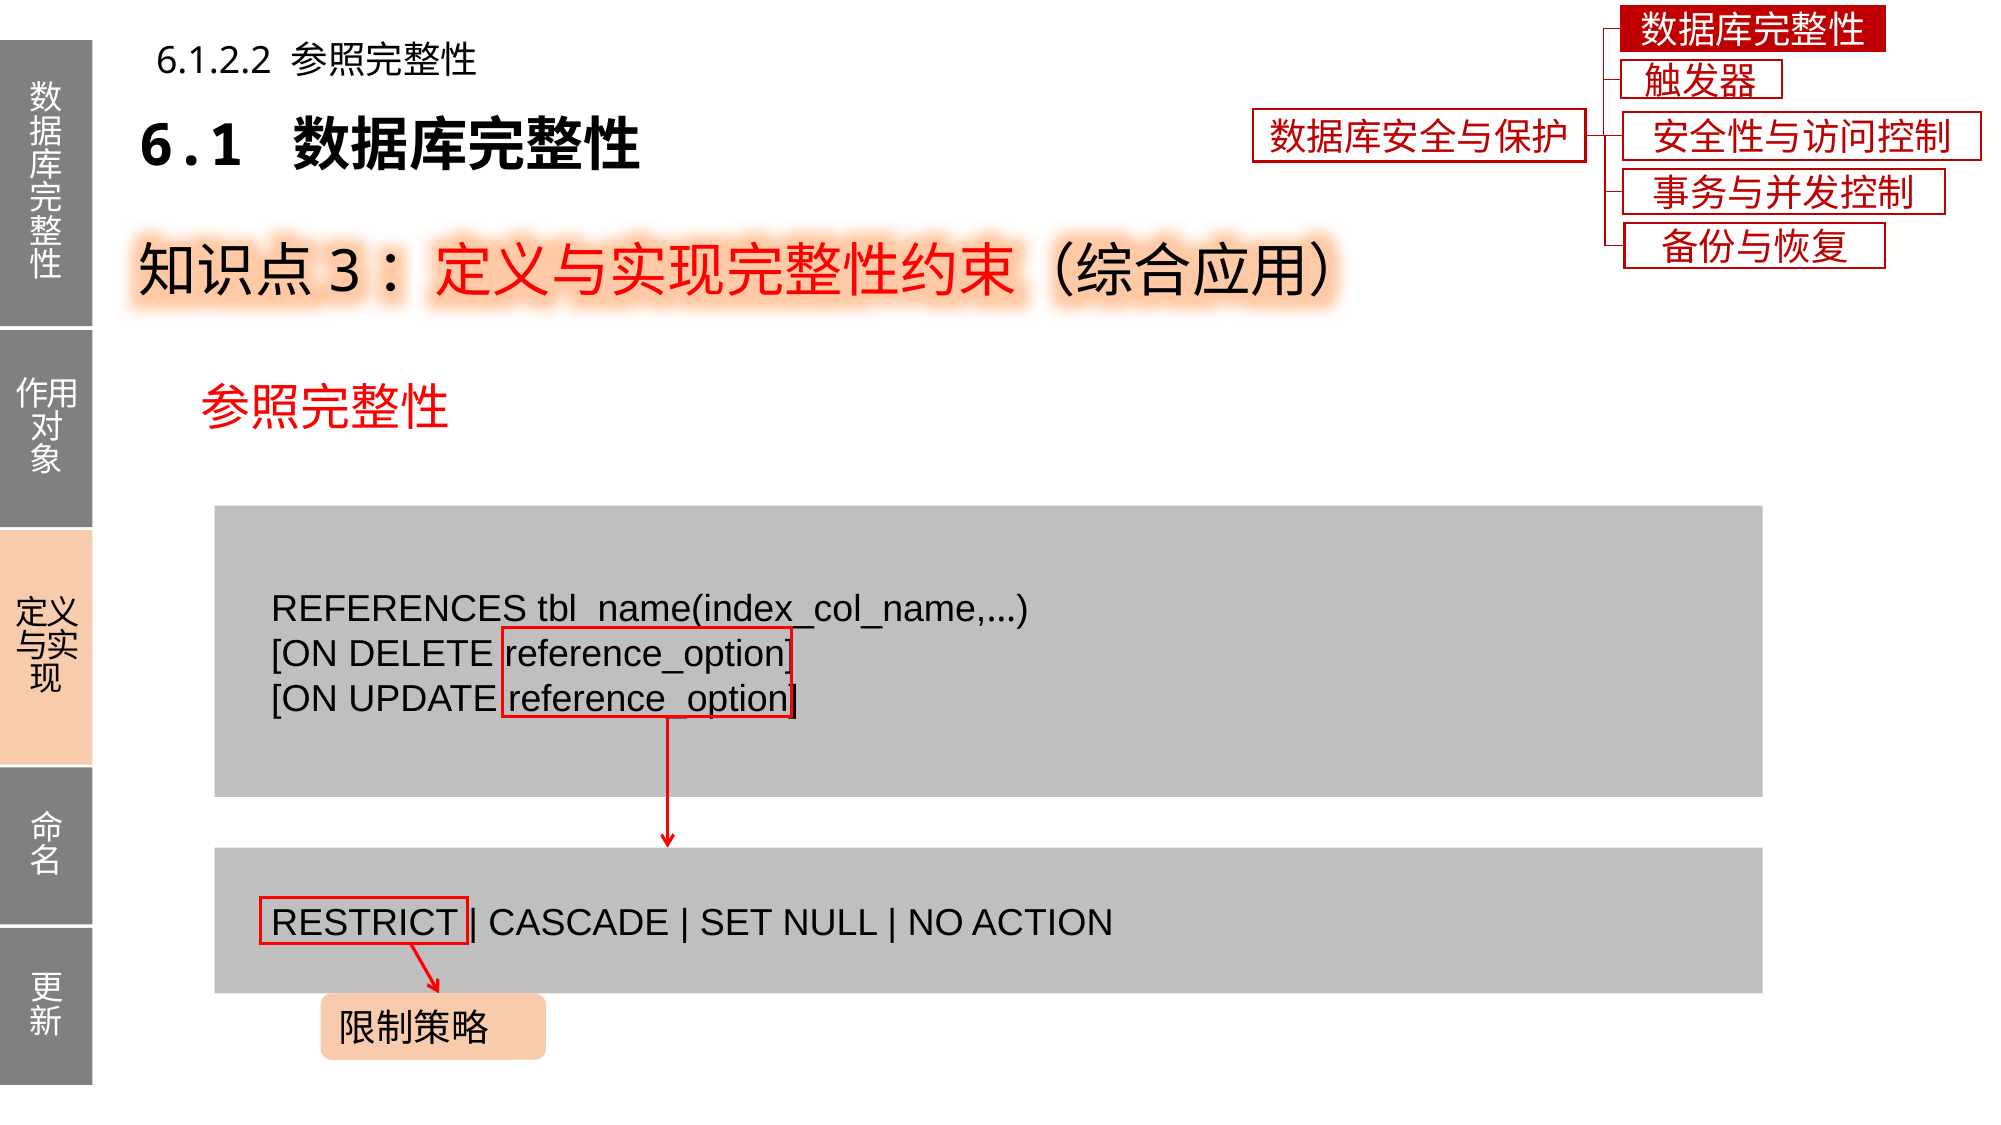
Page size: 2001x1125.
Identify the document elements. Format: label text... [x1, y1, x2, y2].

text_box 限制策略 [320, 993, 546, 1060]
text_box 触发器 [1621, 59, 1783, 99]
text_box REFERENCES tbl_name(index_col_name,…) [ON DELETE reference_option] [ON UPDATE reference_option] [214, 505, 1764, 798]
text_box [1585, 28, 1621, 79]
text_box 6.1.2.2 参照完整性 [141, 28, 493, 89]
text_box 数据库完整性 [1620, 5, 1886, 52]
text_box 数据库安全与保护 [1252, 108, 1585, 163]
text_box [1585, 79, 1621, 135]
text_box 6.1 数据库完整性 [120, 97, 1568, 153]
text_box 知识点3：定义与实现完整性约束（综合应用） [120, 172, 1945, 329]
text_box 知识点3：定义与实现完整性约束（综合应用） [114, 166, 1954, 339]
text_box 备份与恢复 [1623, 222, 1886, 269]
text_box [410, 943, 439, 994]
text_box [1585, 135, 1625, 246]
text_box [501, 626, 793, 718]
text_box RESTRICT | CASCADE | SET NULL | NO ACTION [214, 847, 1764, 994]
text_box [0, 40, 93, 1085]
text_box [259, 896, 468, 945]
text_box 参照完整性 [186, 350, 1827, 443]
text_box 安全性与访问控制 [1622, 111, 1982, 161]
text_box 数据库安全与保护 [118, 170, 1949, 335]
text_box 事务与并发控制 [1625, 168, 1946, 215]
